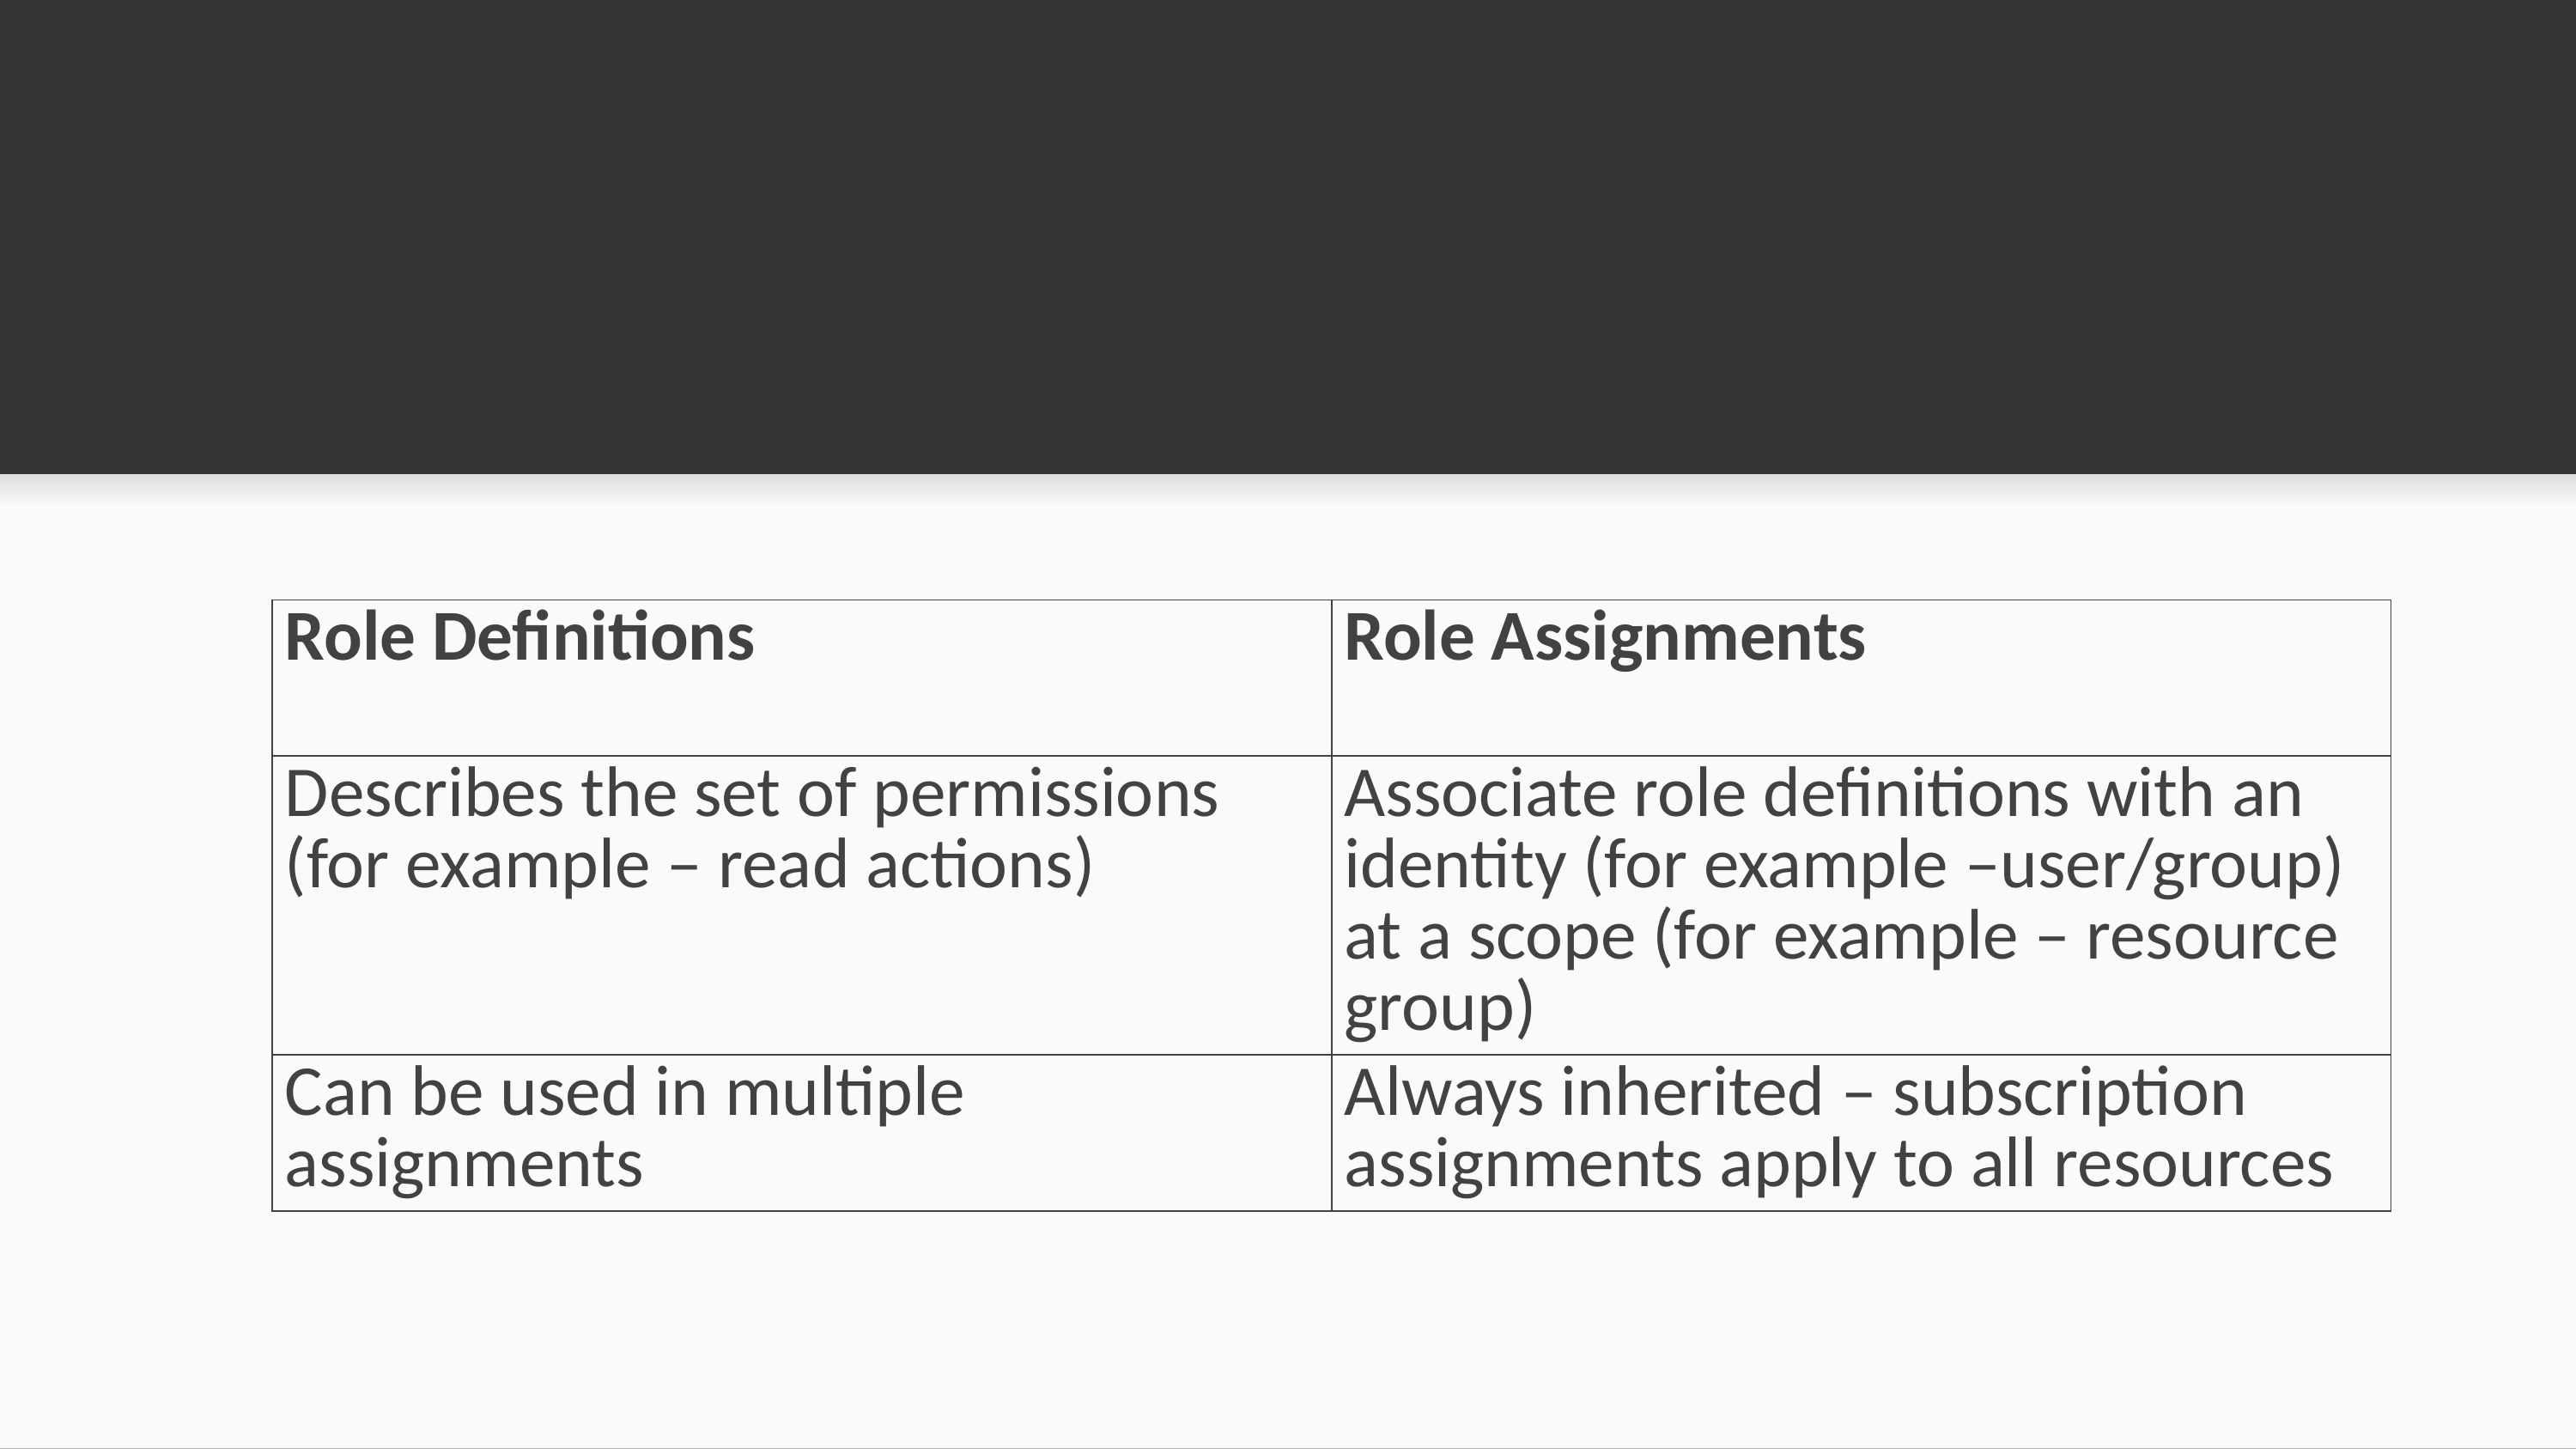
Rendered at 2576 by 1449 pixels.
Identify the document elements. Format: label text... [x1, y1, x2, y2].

table_header Role Definitions [273, 600, 1331, 755]
table_header Role Assignments [1333, 600, 2391, 755]
table_cell Associate role definitions with an identity (for example –user/group) at a scope (for example – resource group) [1333, 757, 2391, 1054]
table_cell Always inherited – subscription assignments apply to all resources [1333, 1056, 2391, 1210]
table_cell Can be used in multiple assignments [273, 1056, 1331, 1210]
table_cell Describes the set of permissions (for example – read actions) [273, 757, 1331, 1054]
